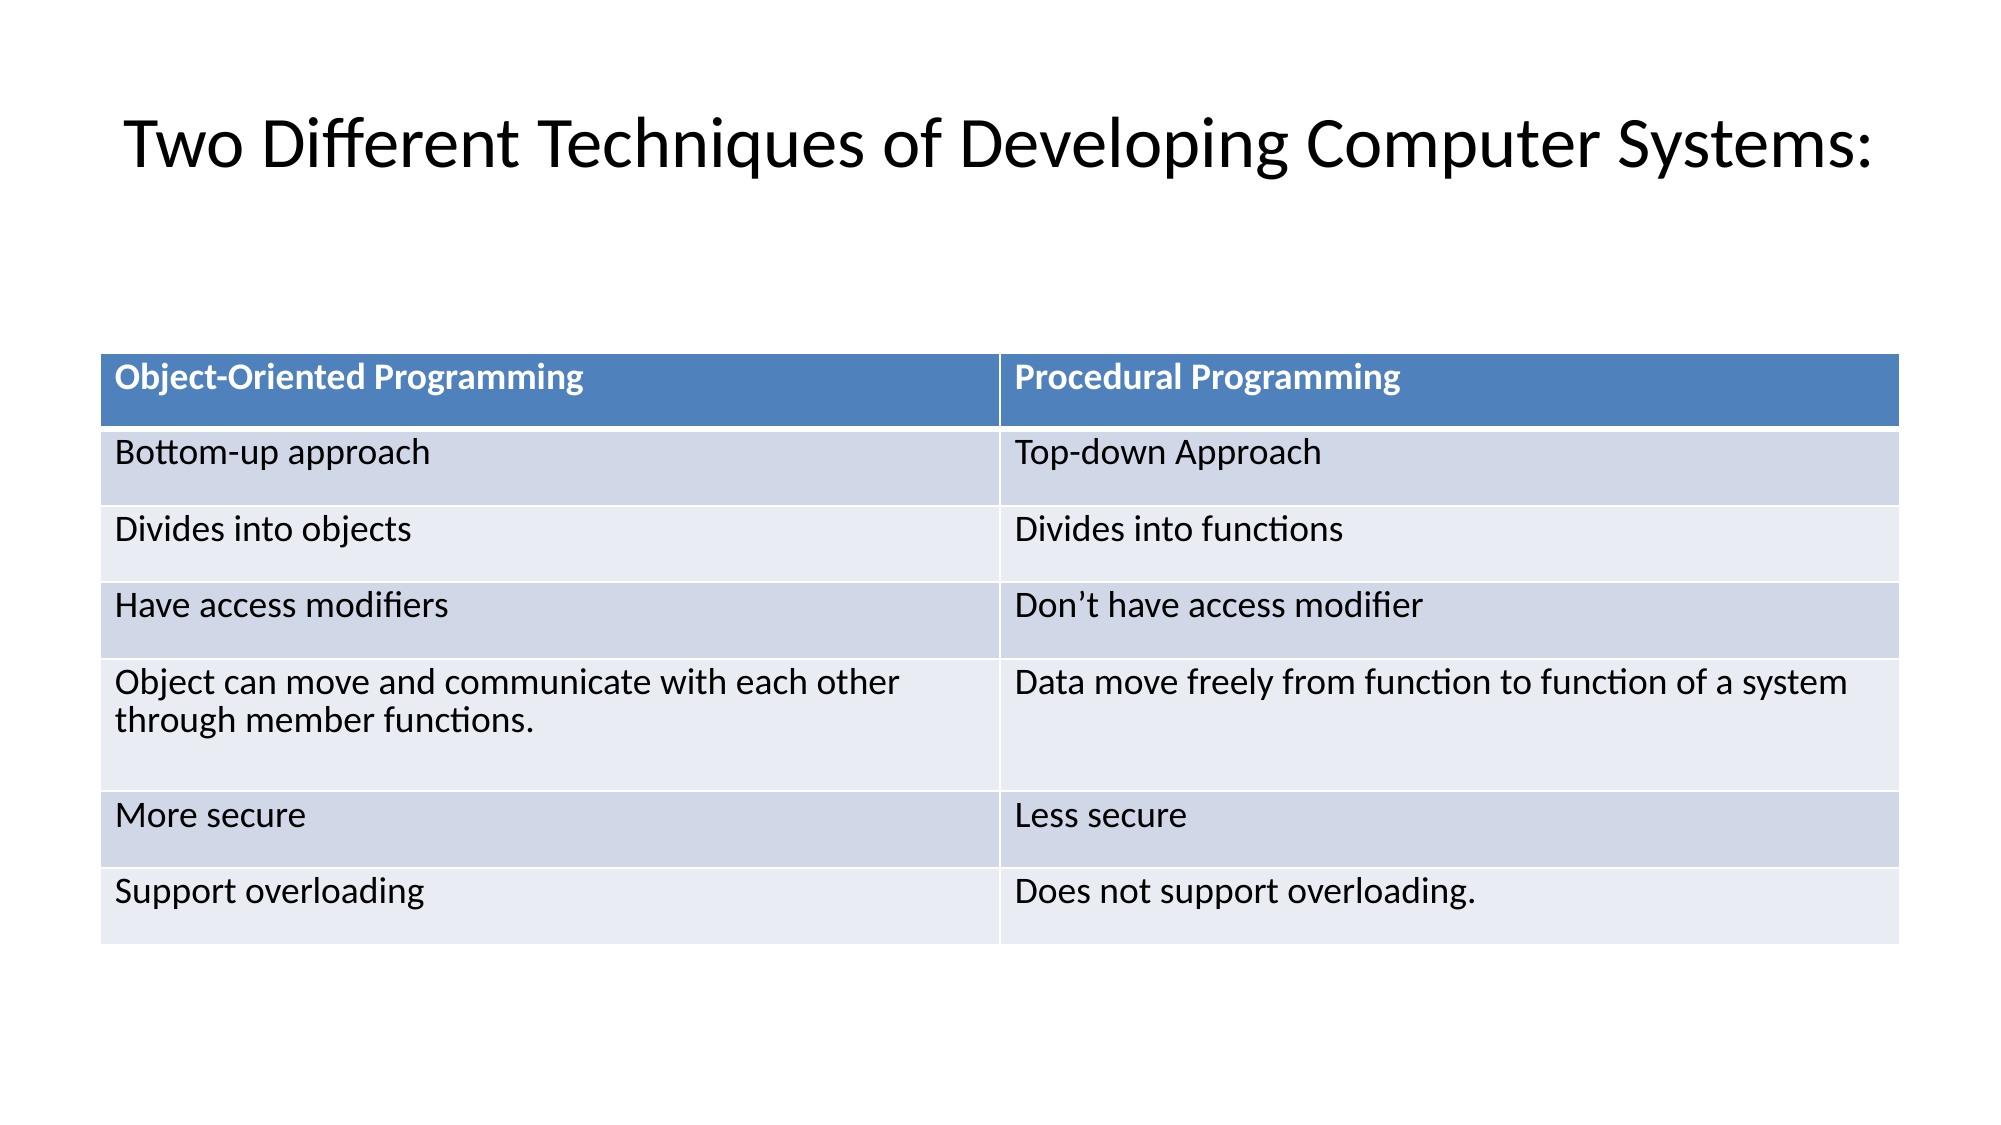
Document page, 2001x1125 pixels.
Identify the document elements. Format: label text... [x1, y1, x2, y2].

table_header Object-Oriented Programming [101, 354, 999, 426]
table_cell Data move freely from function to function of a system [1001, 660, 1899, 790]
table_cell Does not support overloading. [1001, 869, 1899, 944]
table_cell Top-down Approach [1001, 432, 1899, 505]
table_cell Object can move and communicate with each other through member functions. [101, 660, 999, 790]
table_cell Divides into functions [1001, 507, 1899, 581]
table_cell More secure [101, 792, 999, 867]
table_cell Less secure [1001, 792, 1899, 867]
table_cell Support overloading [101, 869, 999, 944]
table_cell Divides into objects [101, 507, 999, 581]
table_header Procedural Programming [1001, 354, 1899, 426]
table_cell Bottom-up approach [101, 432, 999, 505]
table_cell Don’t have access modifier [1001, 583, 1899, 658]
title Two Different Techniques of Developing Computer Systems: [99, 45, 1900, 233]
table_cell Have access modifiers [101, 583, 999, 658]
